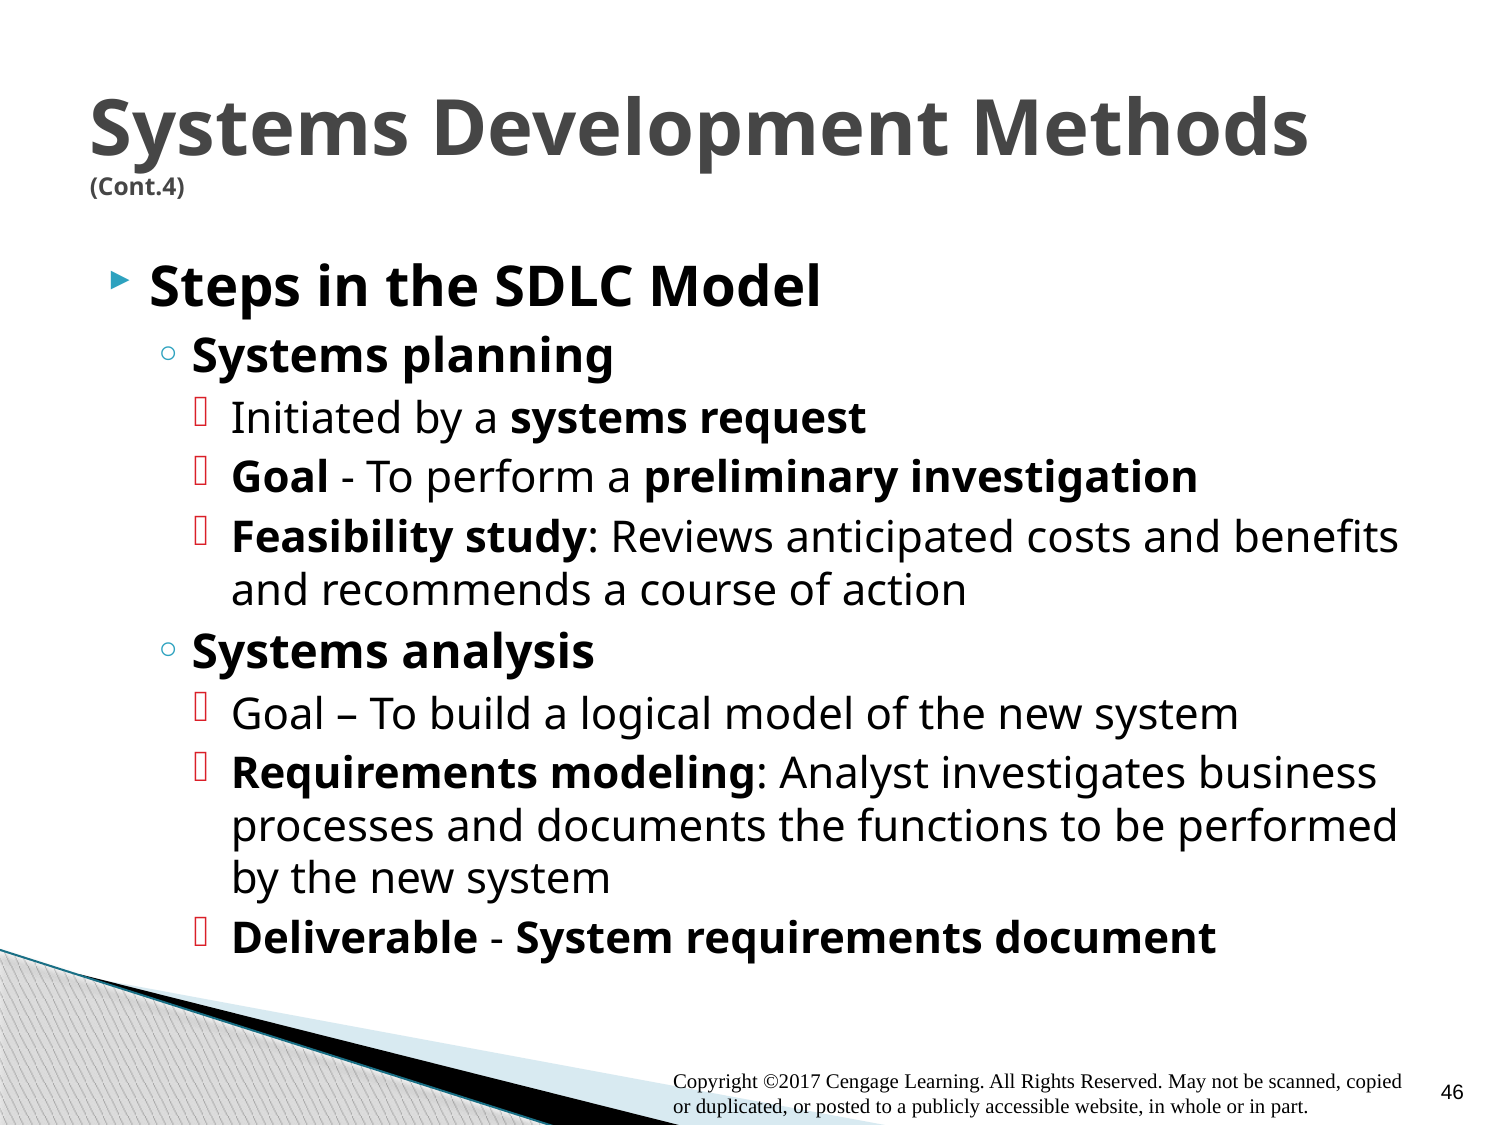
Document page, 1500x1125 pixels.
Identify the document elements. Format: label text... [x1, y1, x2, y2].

list Steps in the SDLC Model Systems planning Initiated by a systems request Goal - To perform a preliminary investigation Feasibility study: Reviews anticipated costs and benefits and recommends a course of action Systems analysis Goal – To build a logical model of the new system Requirements modeling: Analyst investigates business processes and documents the functions to be performed by the new system Deliverable - System requirements document [75, 243, 1425, 986]
slide_number 46 [1418, 1051, 1479, 1112]
title Systems Development Methods (Cont.4) [75, 45, 1425, 233]
footer Copyright ©2017 Cengage Learning. All Rights Reserved. May not be scanned, copied or duplicated, or posted to a publicly accessible website, in whole or in part. [658, 1065, 1440, 1125]
